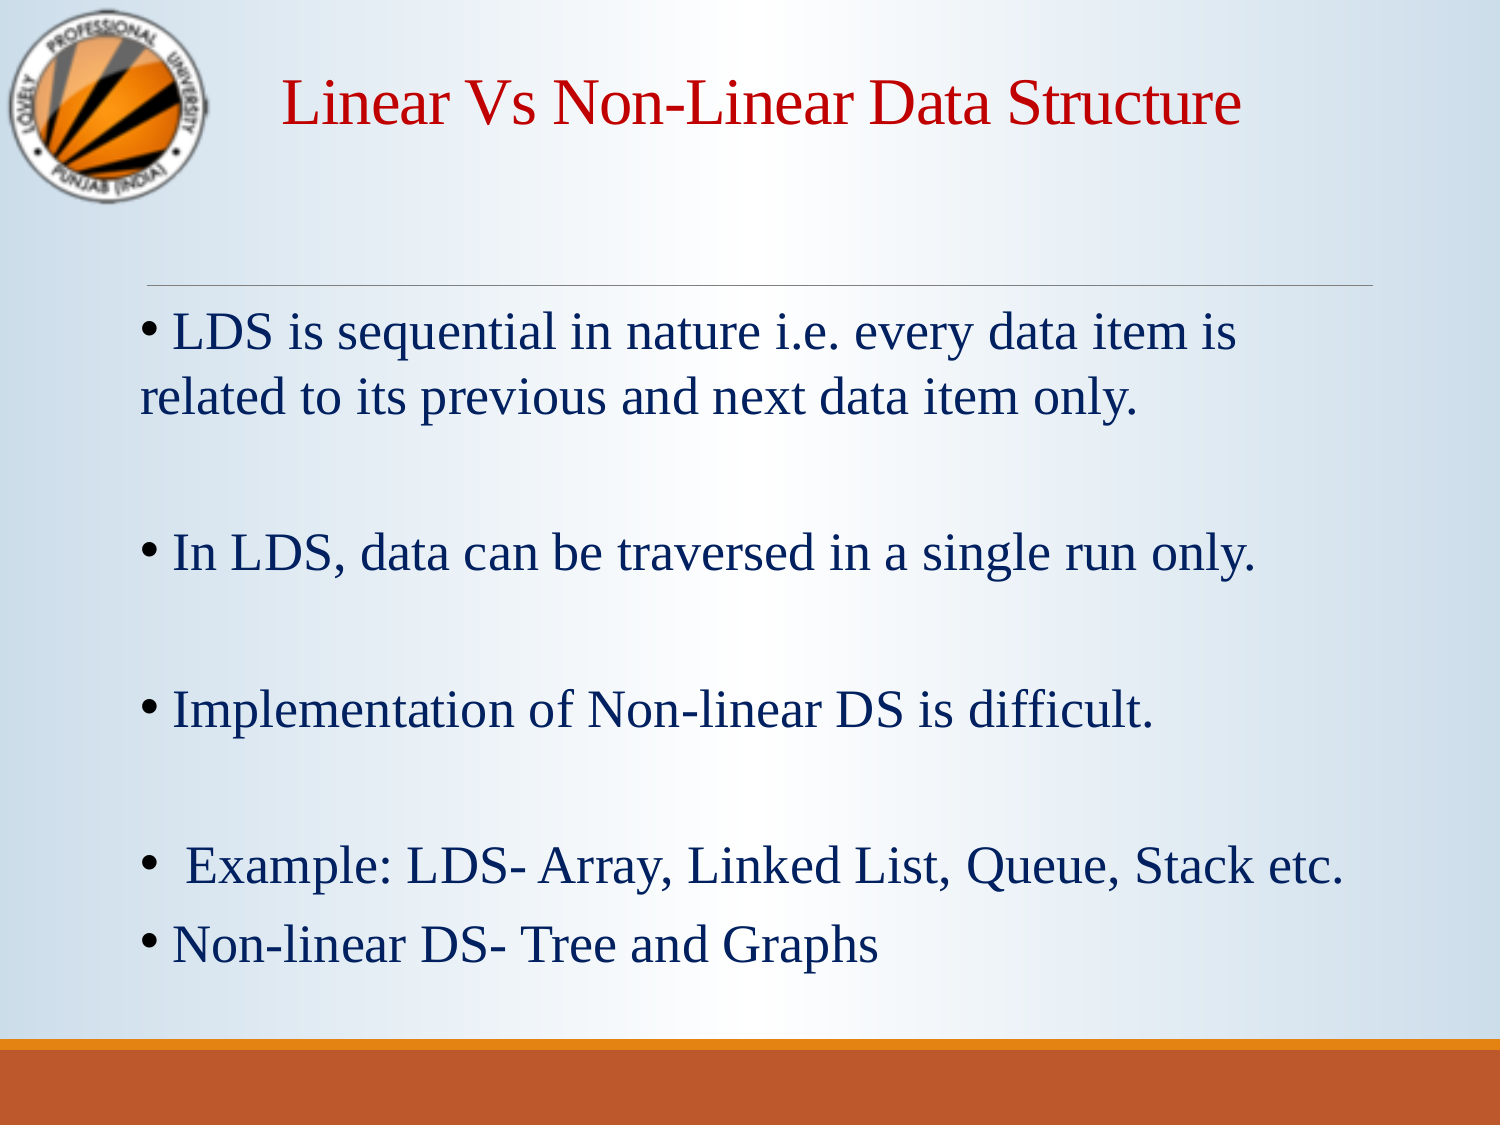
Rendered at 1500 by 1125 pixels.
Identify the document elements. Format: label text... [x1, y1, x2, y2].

list LDS is sequential in nature i.e. every data item is related to its previous and next data item only. In LDS, data can be traversed in a single run only. Implementation of Non-linear DS is difficult. Example: LDS- Array, Linked List, Queue, Stack etc. Non-linear DS- Tree and Graphs [125, 287, 1400, 981]
picture [0, 0, 214, 212]
title Linear Vs Non-Linear Data Structure [125, 50, 1400, 253]
footer [162, 1037, 1313, 1113]
